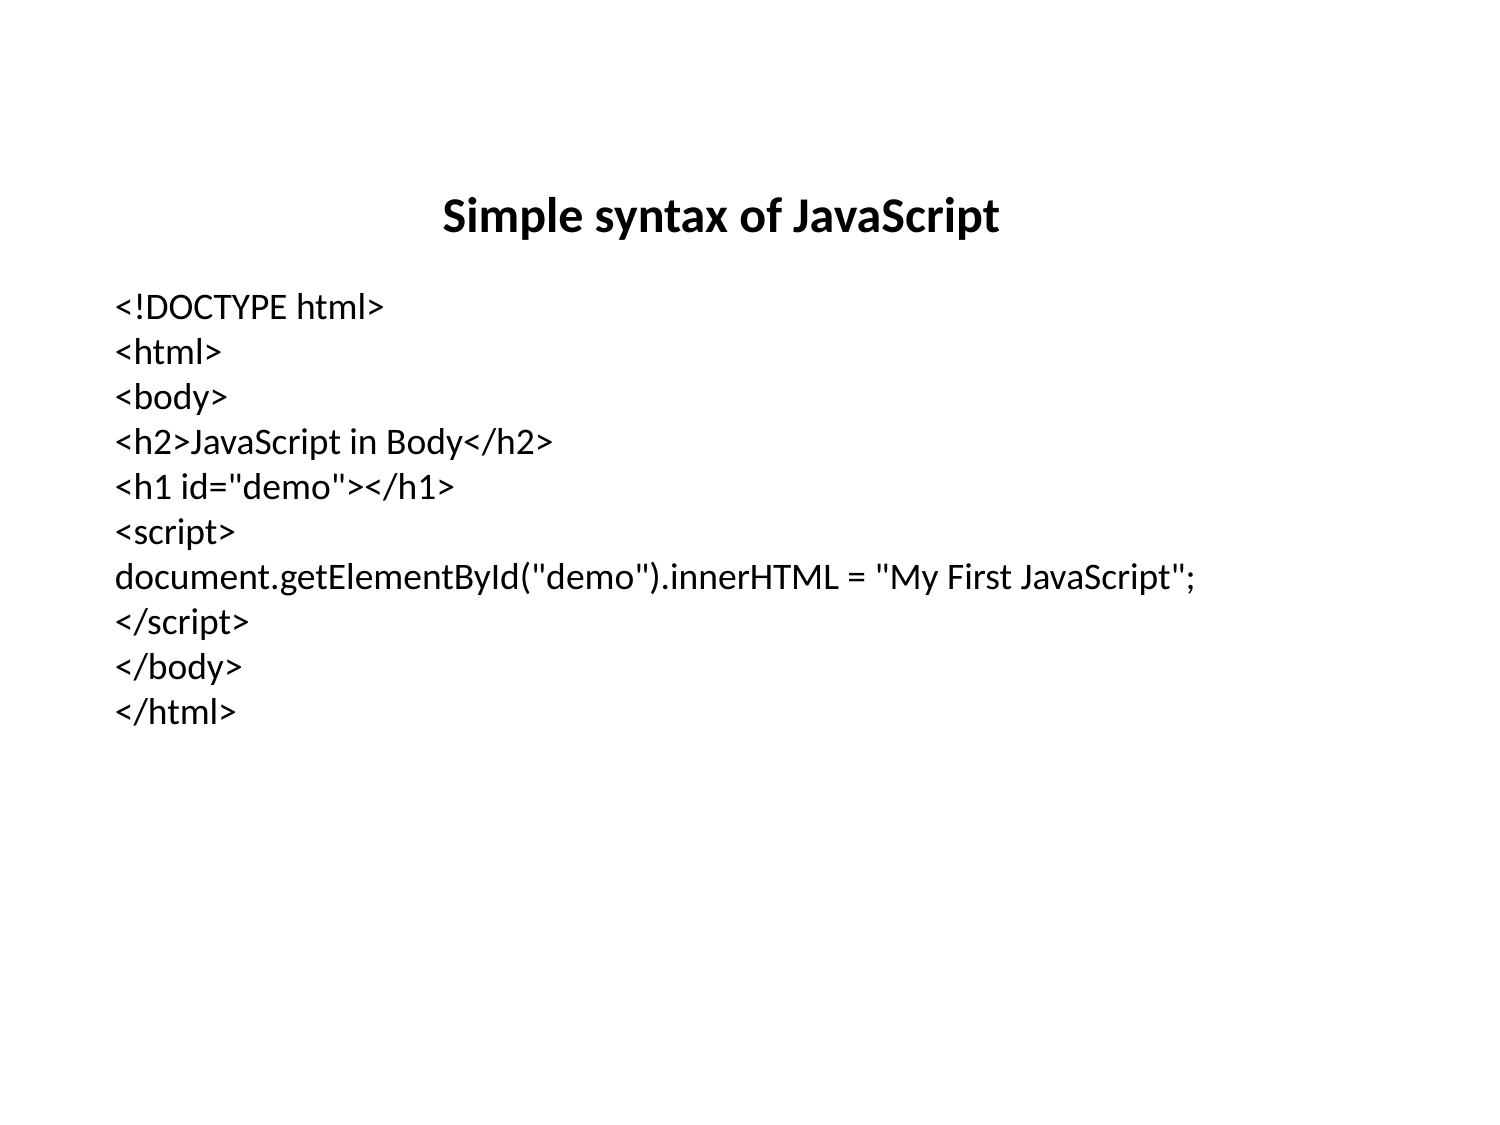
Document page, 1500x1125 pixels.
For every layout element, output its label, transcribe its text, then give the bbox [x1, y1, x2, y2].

text_box <!DOCTYPE html> <html> <body> <h2>JavaScript in Body</h2> <h1 id="demo"></h1> <script> document.getElementById("demo").innerHTML = "My First JavaScript"; </script> </body> </html> [99, 274, 1500, 740]
text_box Simple syntax of JavaScript [427, 174, 1016, 250]
